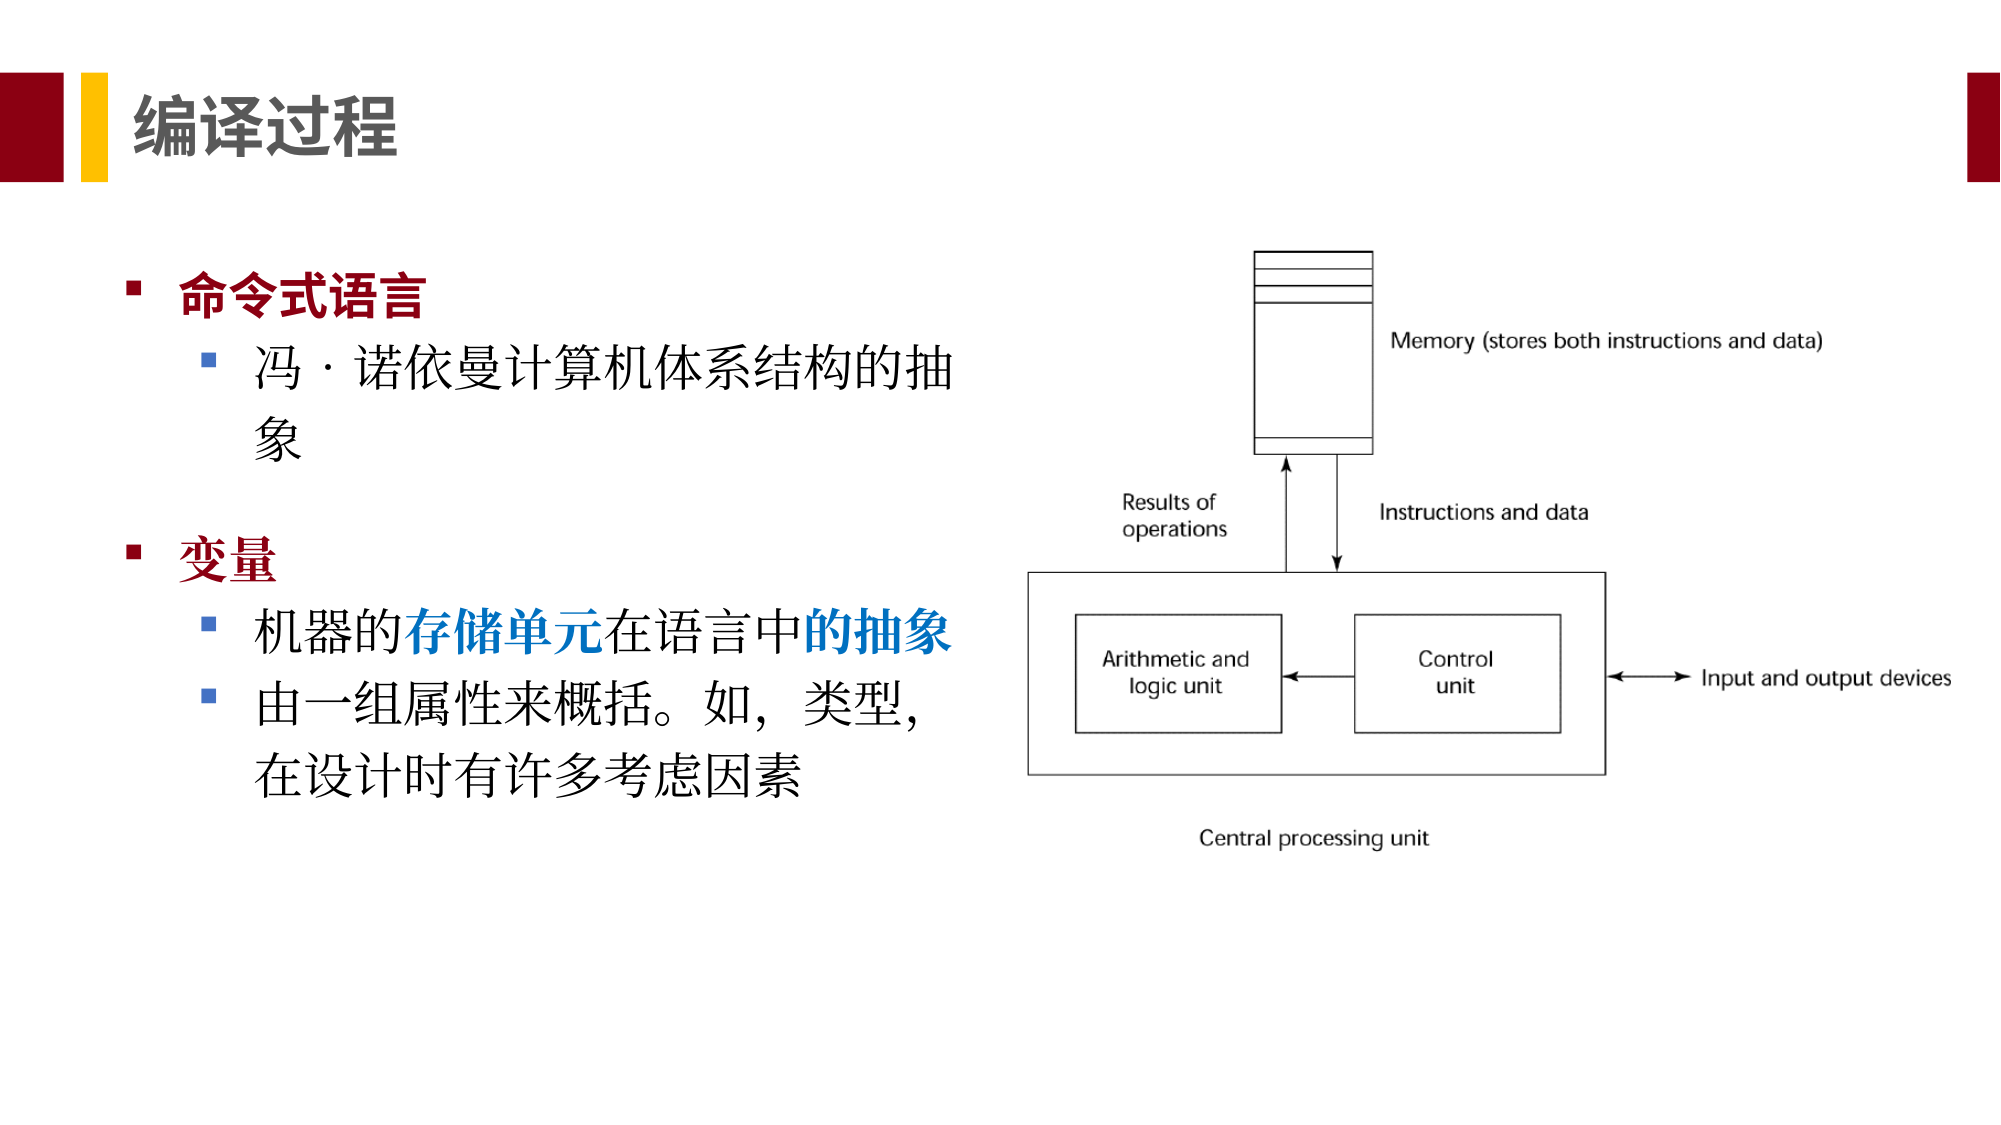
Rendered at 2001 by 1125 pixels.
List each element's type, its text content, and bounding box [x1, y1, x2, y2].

text_box 命令式语言 冯•诺依曼计算机体系结构的抽象 变量 机器的存储单元在语言中的抽象 由一组属性来概括。如，类型，在设计时有许多考虑因素 [107, 197, 1000, 884]
text_box 编译过程 [132, 84, 1944, 165]
text_box [80, 71, 109, 183]
text_box [0, 71, 65, 183]
text_box [1966, 71, 2000, 183]
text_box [999, 232, 1962, 861]
